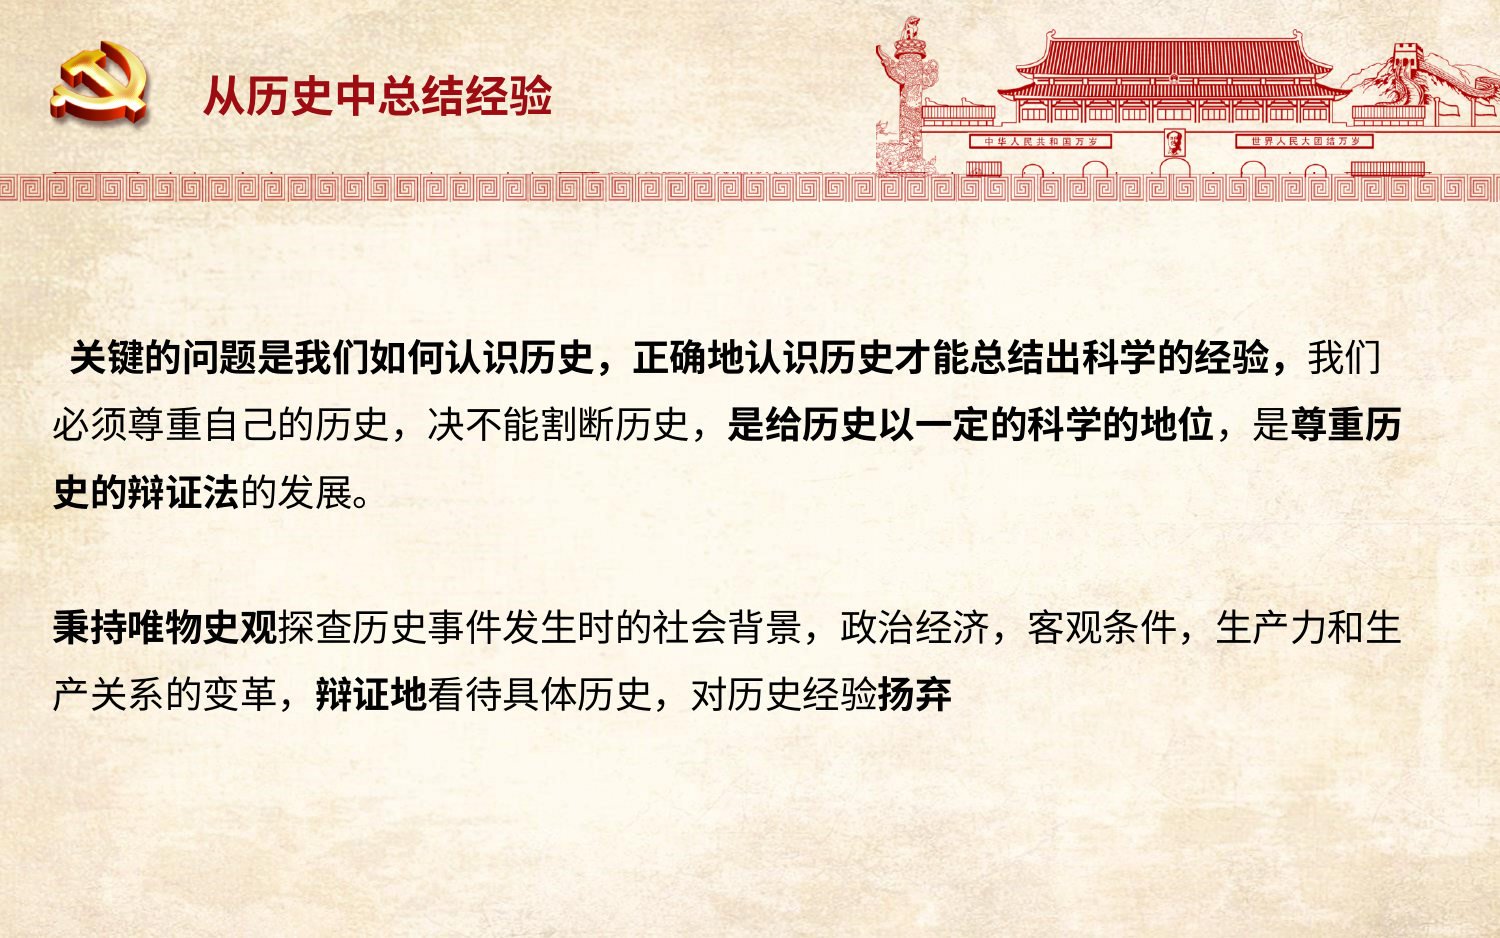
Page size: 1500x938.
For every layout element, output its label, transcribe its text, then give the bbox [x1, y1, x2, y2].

text_box 从历史中总结经验 [182, 58, 820, 171]
picture [0, 0, 1500, 938]
text_box 关键的问题是我们如何认识历史，正确地认识历史才能总结出科学的经验，我们必须尊重自己的历史，决不能割断历史，是给历史以一定的科学的地位，是尊重历史的辩证法的发展。 秉持唯物史观探查历史事件发生时的社会背景，政治经济，客观条件，生产力和生产关系的变革，辩证地看待具体历史，对历史经验扬弃 [37, 303, 1423, 724]
